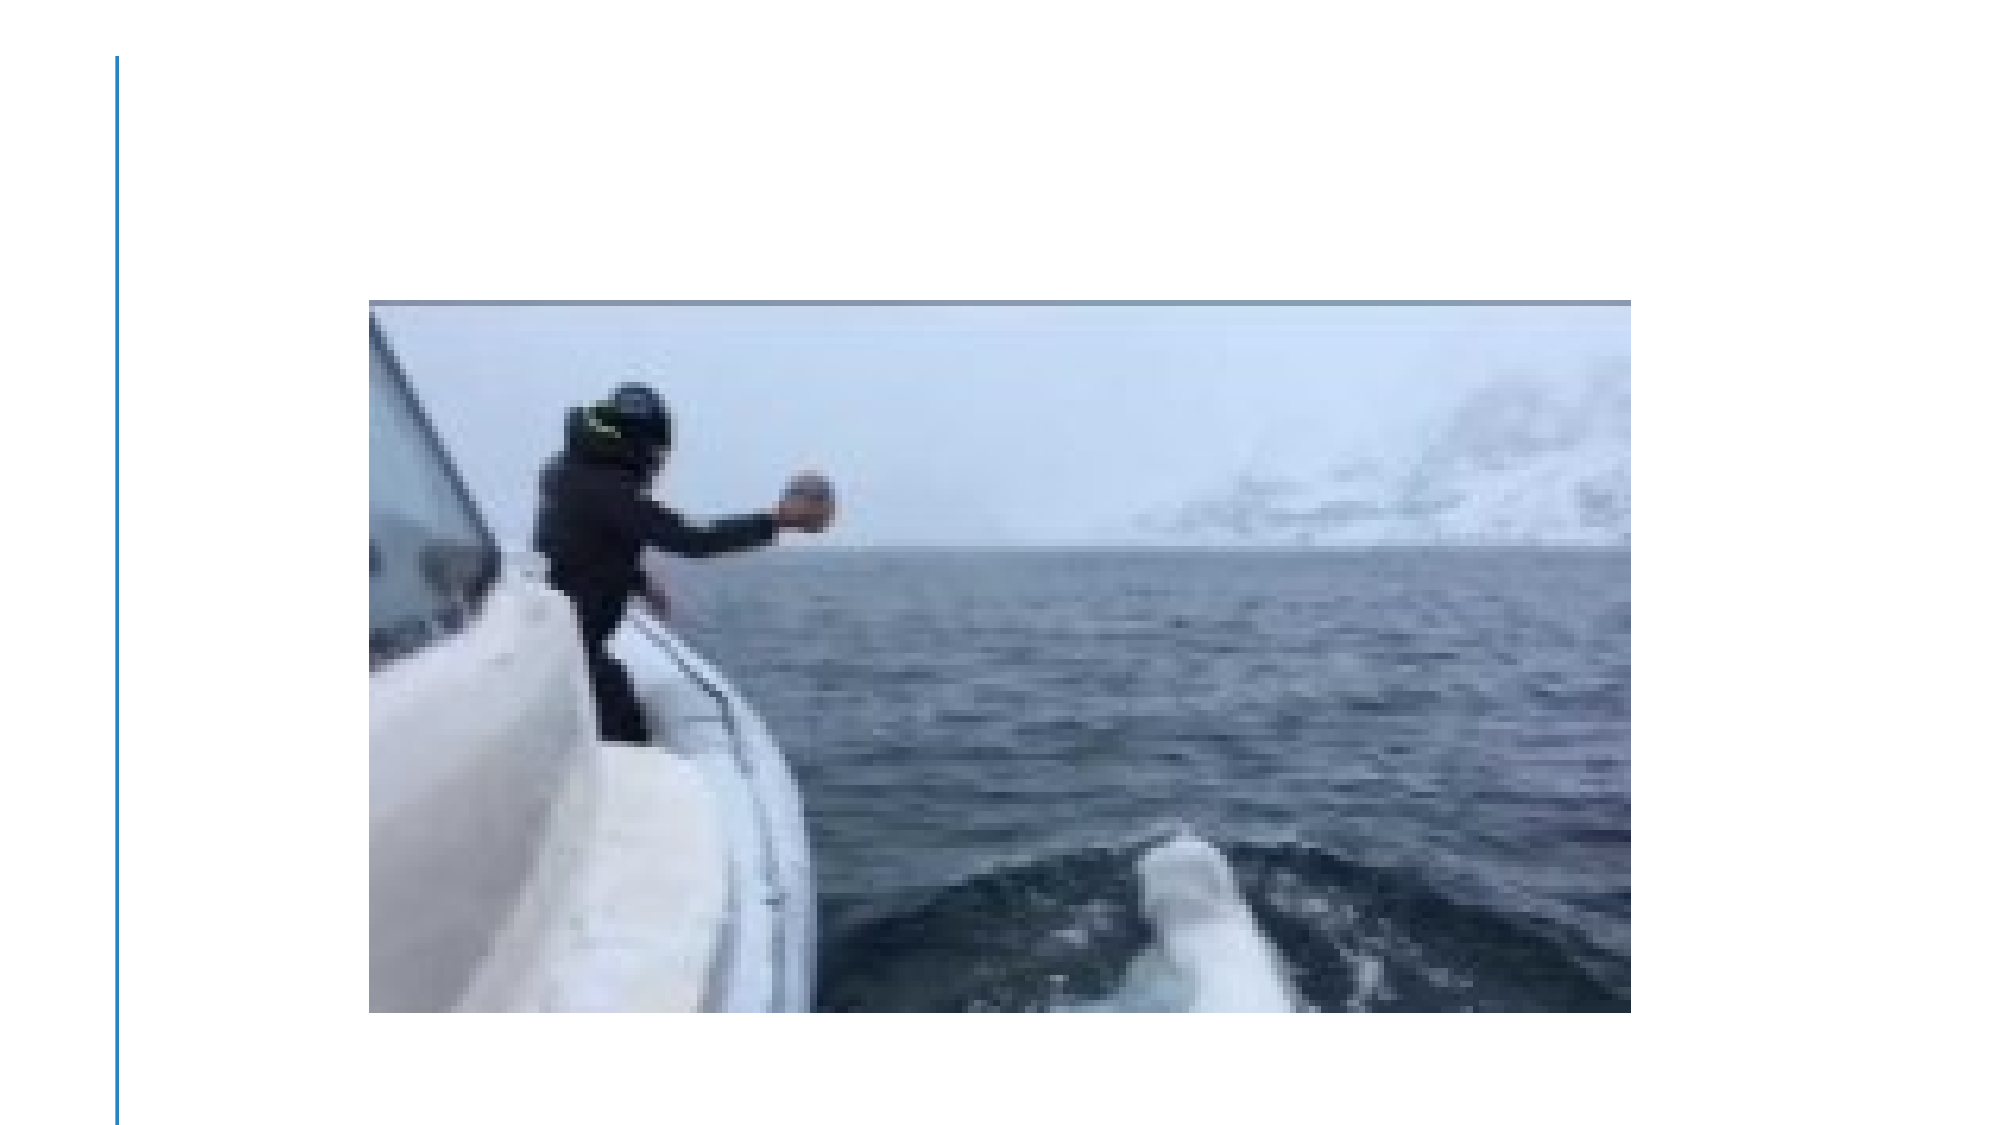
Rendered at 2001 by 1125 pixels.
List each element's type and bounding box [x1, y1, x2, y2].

list [368, 299, 1632, 1014]
